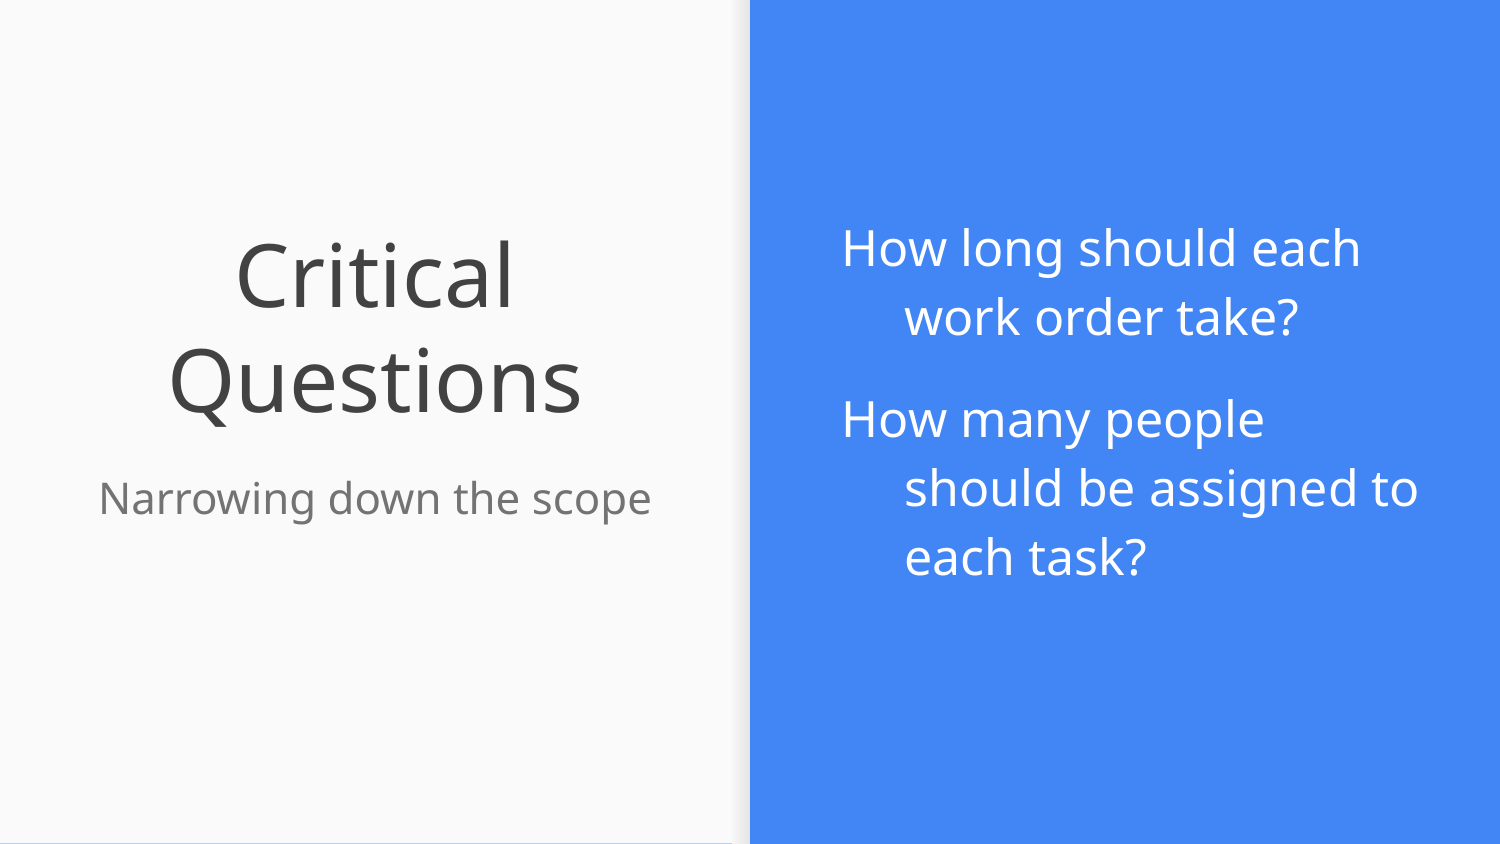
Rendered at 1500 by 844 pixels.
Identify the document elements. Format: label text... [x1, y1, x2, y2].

subtitle Narrowing down the scope [43, 455, 708, 659]
list How long should each work order take? How many people should be assigned to each task? [814, 272, 1444, 725]
title Critical Questions [43, 202, 708, 446]
